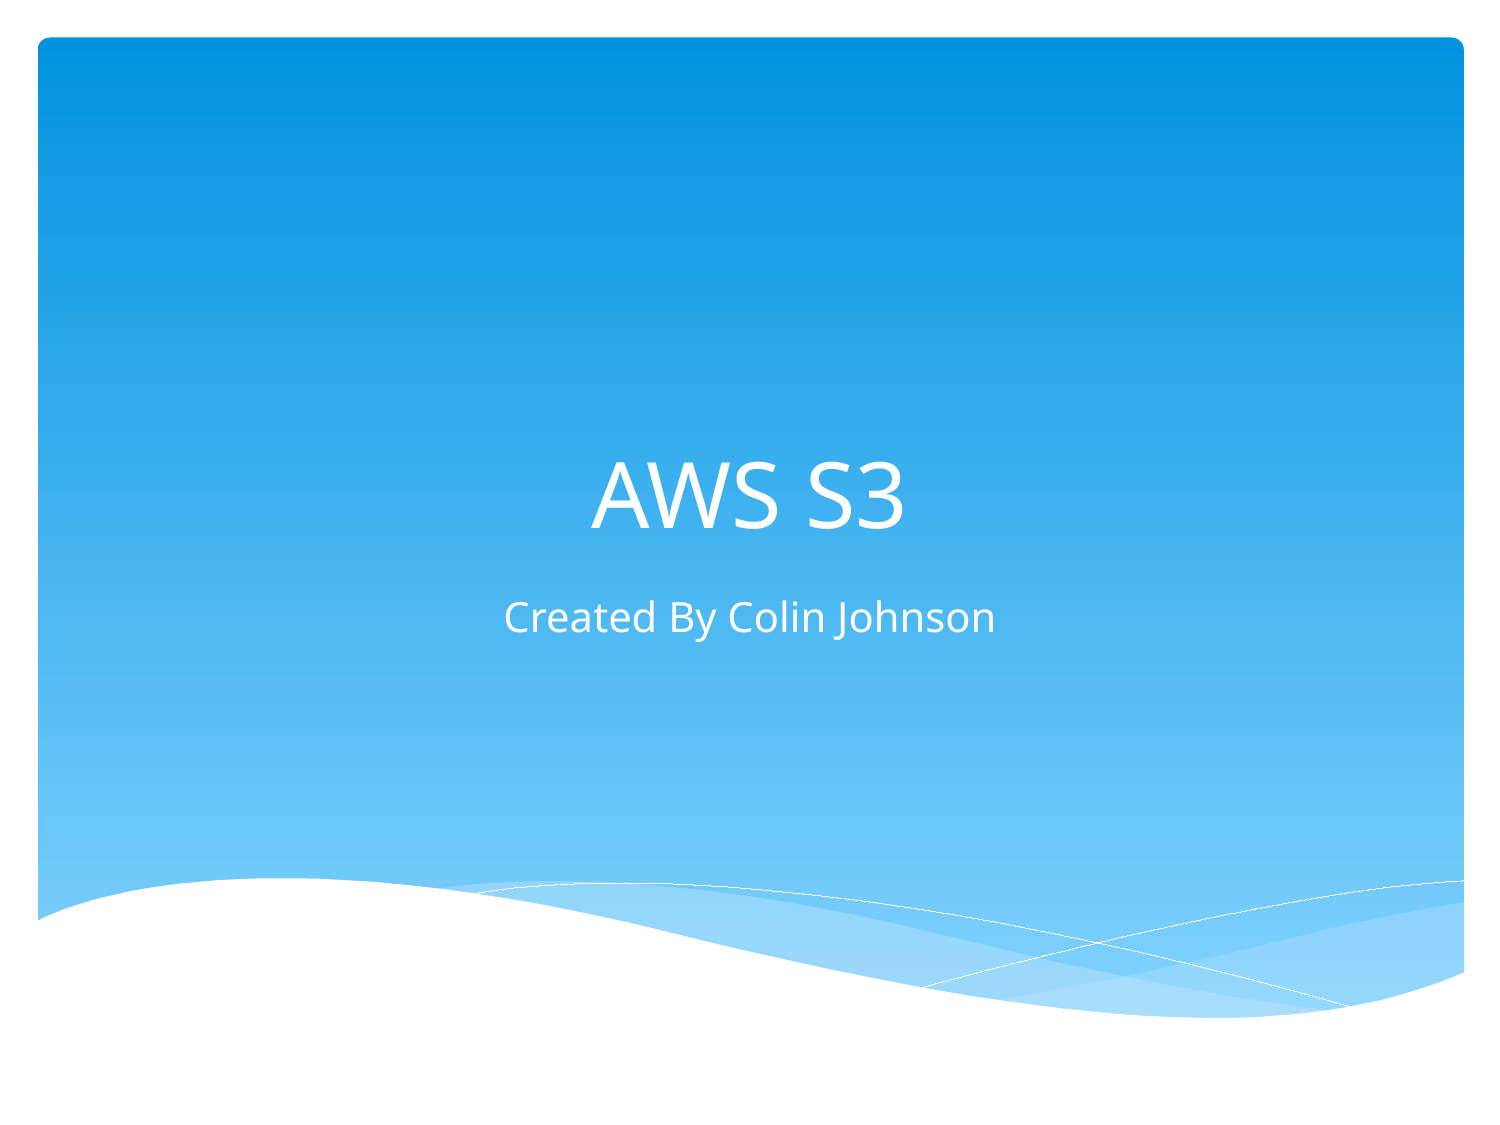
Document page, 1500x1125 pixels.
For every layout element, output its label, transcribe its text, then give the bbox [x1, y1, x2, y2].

subtitle Created By Colin Johnson [225, 583, 1275, 825]
title AWS S3 [112, 262, 1388, 555]
